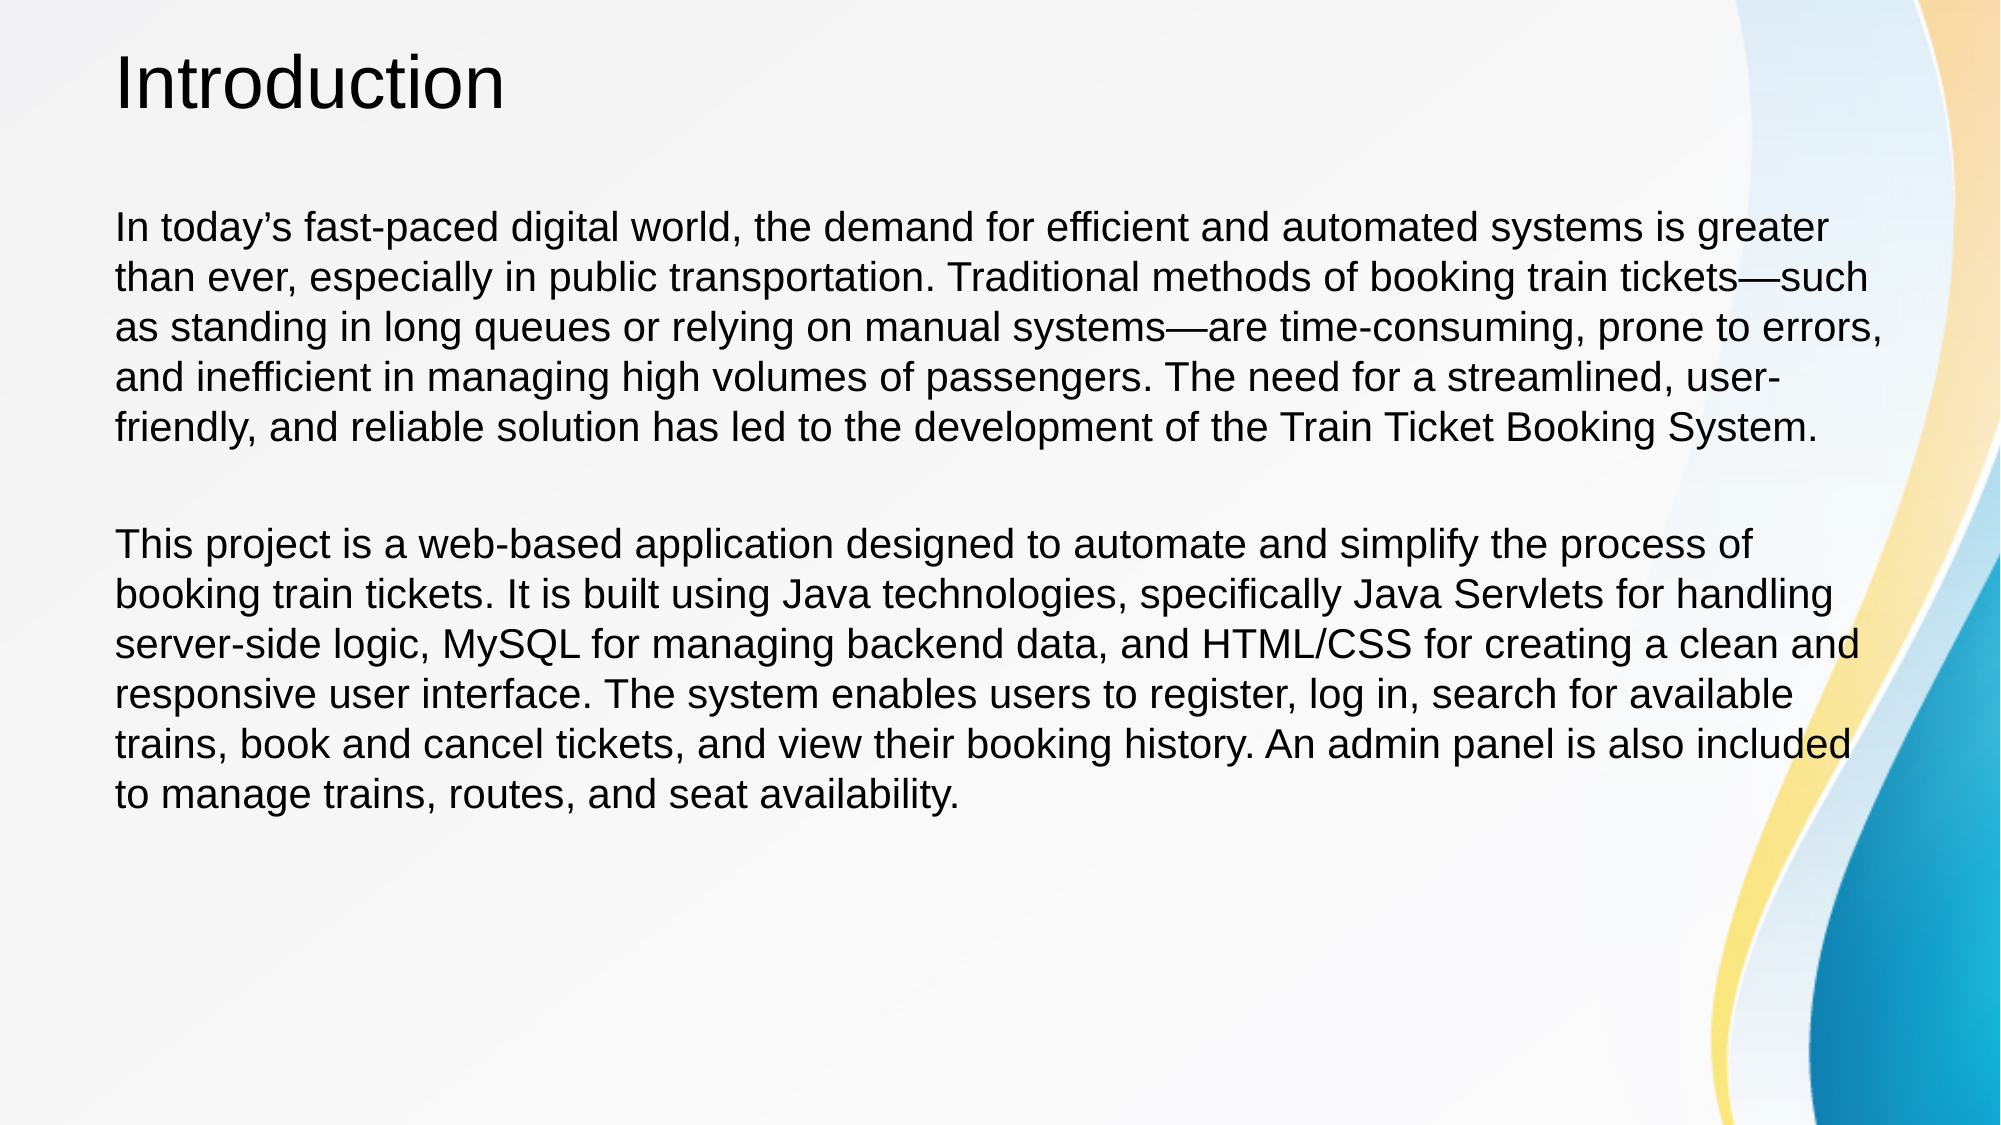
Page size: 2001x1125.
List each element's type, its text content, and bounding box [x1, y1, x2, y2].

title Introduction [99, 30, 1901, 127]
list In today’s fast-paced digital world, the demand for efficient and automated systems is greater than ever, especially in public transportation. Traditional methods of booking train tickets—such as standing in long queues or relying on manual systems—are time-consuming, prone to errors, and inefficient in managing high volumes of passengers. The need for a streamlined, user-friendly, and reliable solution has led to the development of the Train Ticket Booking System. This project is a web-based application designed to automate and simplify the process of booking train tickets. It is built using Java technologies, specifically Java Servlets for handling server-side logic, MySQL for managing backend data, and HTML/CSS for creating a clean and responsive user interface. The system enables users to register, log in, search for available trains, book and cancel tickets, and view their booking history. An admin panel is also included to manage trains, routes, and seat availability. [99, 192, 1901, 1006]
picture [0, 0, 2001, 1125]
